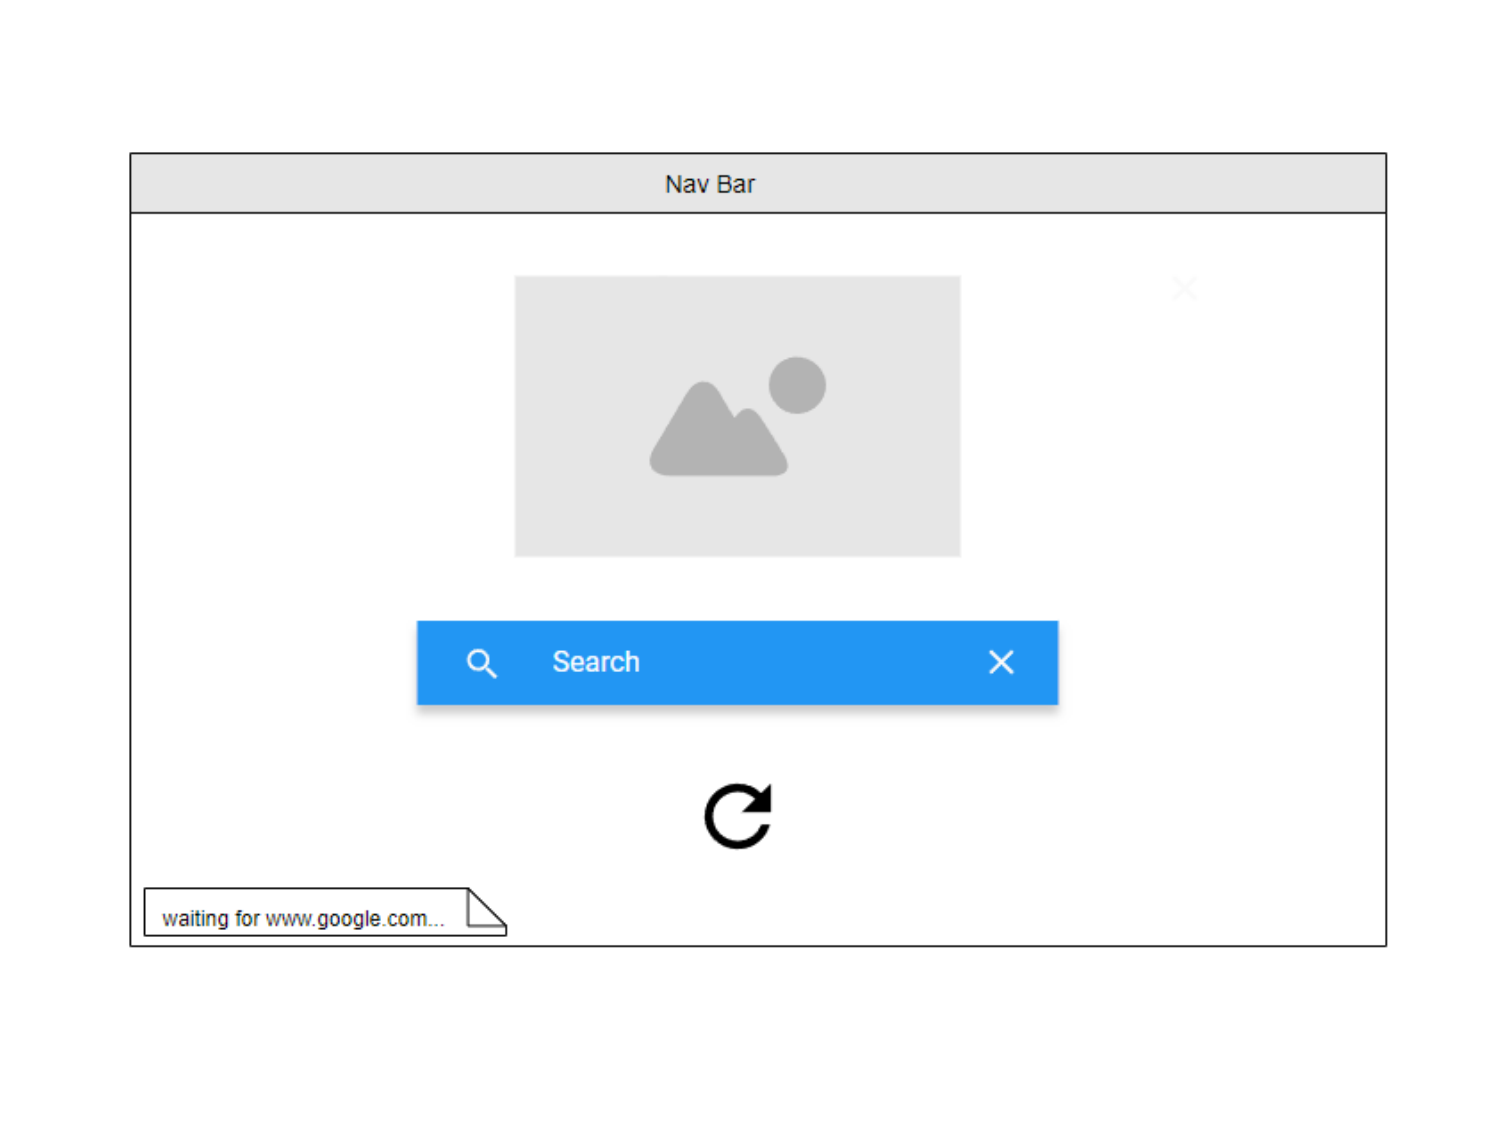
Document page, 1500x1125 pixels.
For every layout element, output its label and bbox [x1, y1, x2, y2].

picture [111, 136, 1400, 965]
